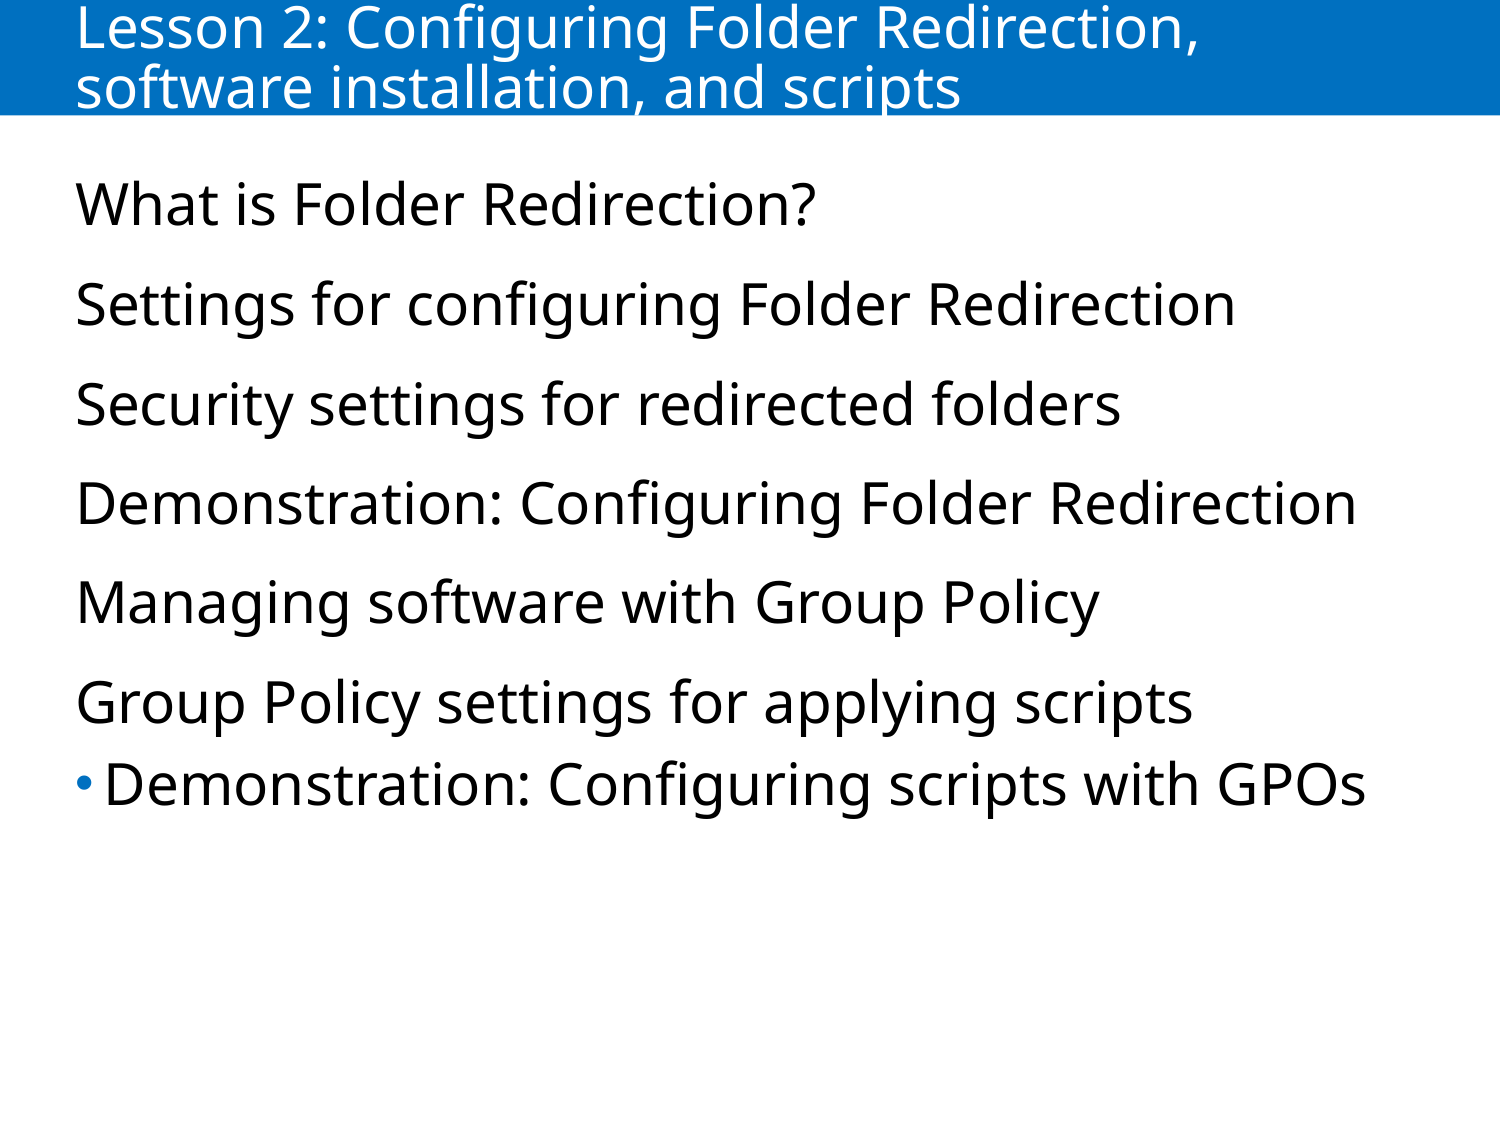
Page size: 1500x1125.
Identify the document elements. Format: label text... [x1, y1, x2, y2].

list What is Folder Redirection? Settings for configuring Folder Redirection Security settings for redirected folders Demonstration: Configuring Folder Redirection Managing software with Group Policy Group Policy settings for applying scripts Demonstration: Configuring scripts with GPOs [74, 167, 1408, 1013]
title Lesson 2: Configuring Folder Redirection, software installation, and scripts [75, 0, 1351, 122]
